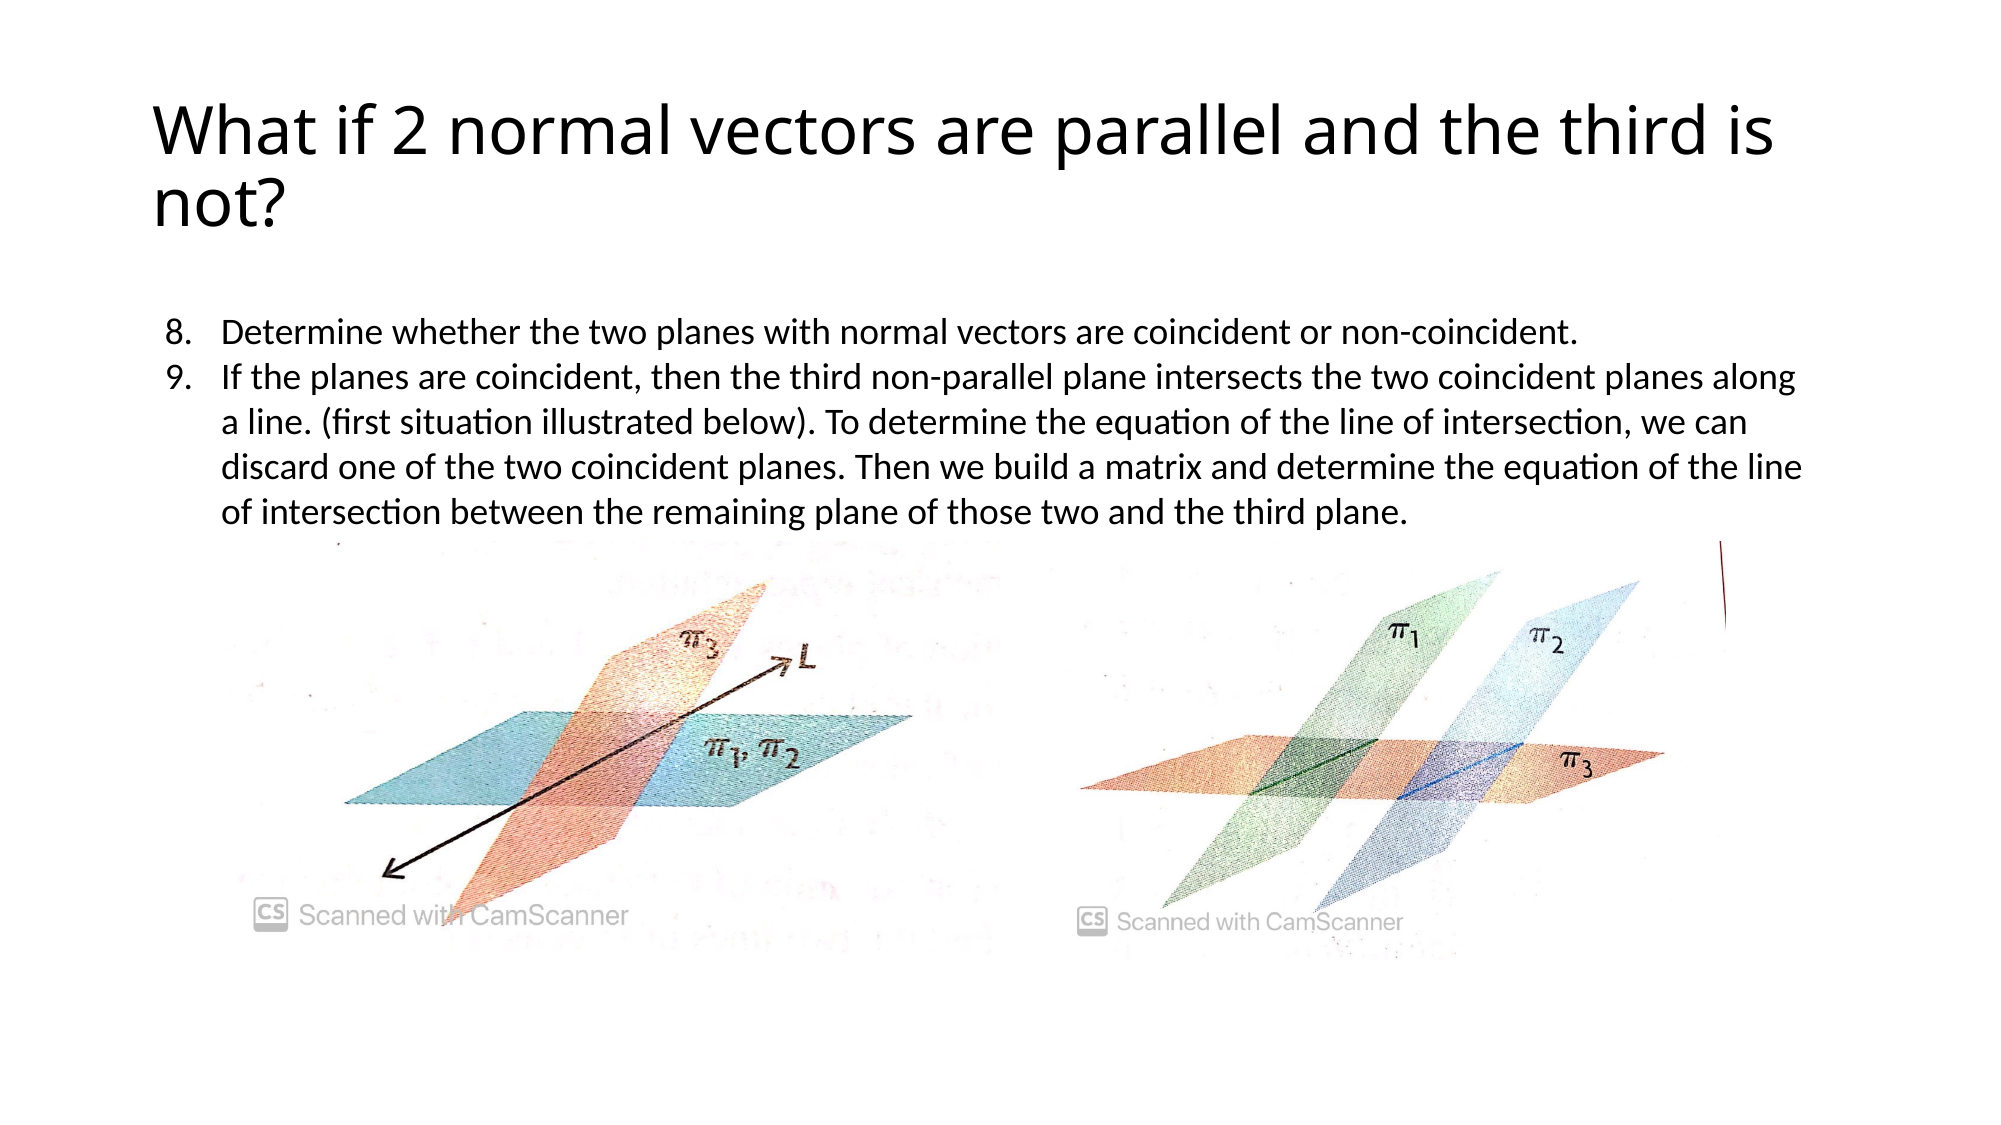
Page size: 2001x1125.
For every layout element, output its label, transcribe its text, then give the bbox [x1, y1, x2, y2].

text_box Determine whether the two planes with normal vectors are coincident or non-coincident. If the planes are coincident, then the third non-parallel plane intersects the two coincident planes along a line. (first situation illustrated below). To determine the equation of the line of intersection, we can discard one of the two coincident planes. Then we build a matrix and determine the equation of the line of intersection between the remaining plane of those two and the third plane. [149, 299, 1830, 540]
title What if 2 normal vectors are parallel and the third is not? [137, 59, 1863, 278]
picture [1049, 541, 1726, 960]
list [222, 541, 1000, 959]
